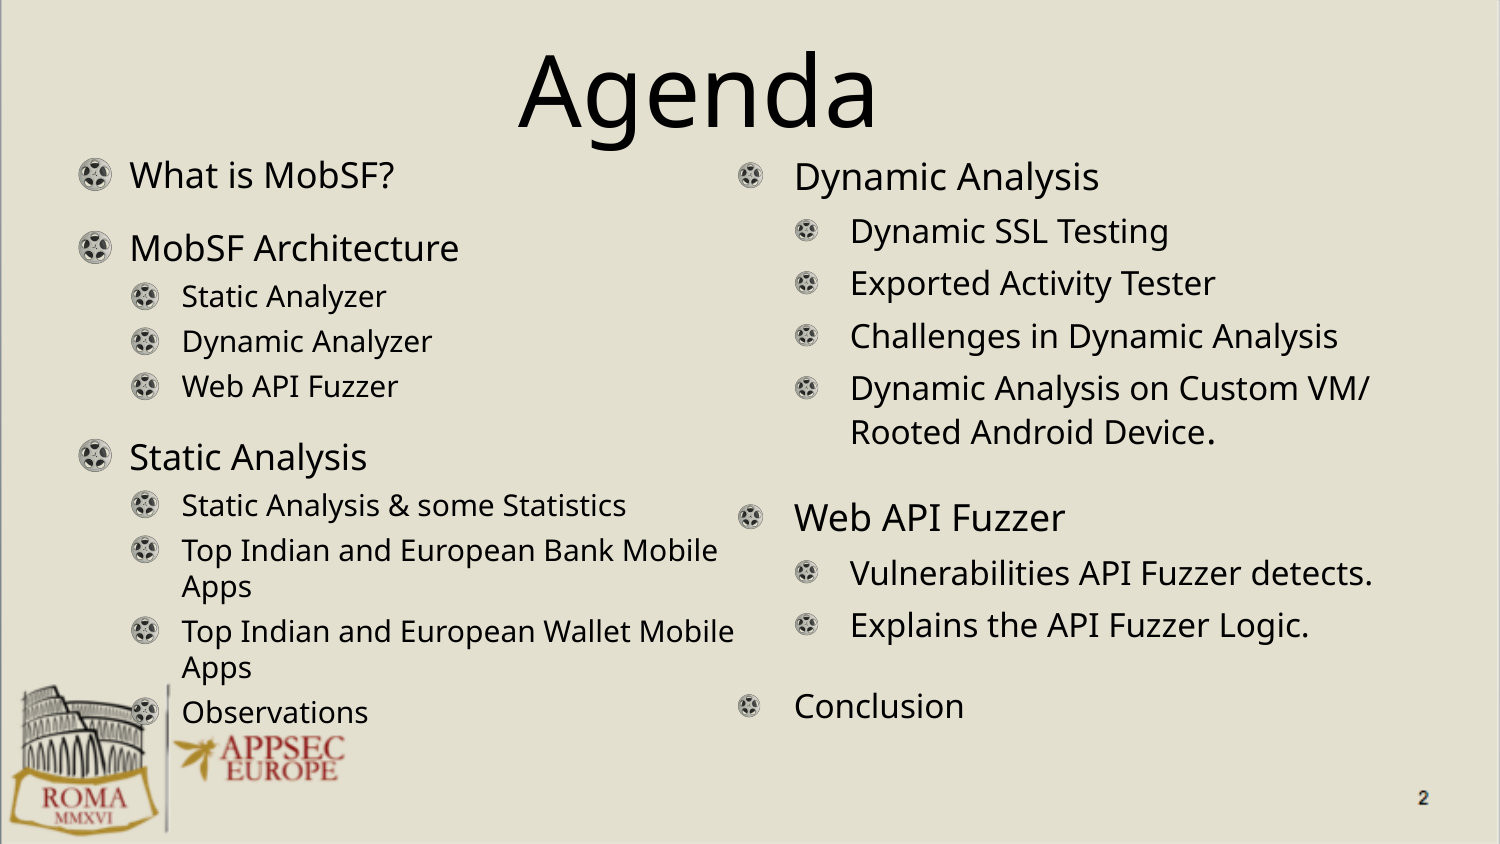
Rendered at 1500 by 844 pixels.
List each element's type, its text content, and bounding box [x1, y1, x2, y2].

list What is MobSF? MobSF Architecture Static Analyzer Dynamic Analyzer Web API Fuzzer Static Analysis Static Analysis & some Statistics Top Indian and European Bank Mobile Apps Top Indian and European Wallet Mobile Apps Observations [62, 145, 753, 743]
picture [130, 696, 160, 726]
title Agenda [62, 0, 1337, 145]
picture [794, 559, 819, 584]
picture [77, 156, 113, 192]
picture [794, 270, 819, 295]
picture [130, 326, 160, 356]
picture [737, 693, 761, 718]
picture [77, 229, 113, 265]
picture [737, 503, 764, 530]
picture [130, 371, 160, 401]
picture [0, 0, 1500, 844]
text_box Dynamic Analysis Dynamic SSL Testing Exported Activity Tester Challenges in Dynamic Analysis Dynamic Analysis on Custom VM/ Rooted Android Device. Web API Fuzzer Vulnerabilities API Fuzzer detects. Explains the API Fuzzer Logic. Conclusion [722, 145, 1474, 719]
picture [77, 437, 113, 473]
picture [130, 534, 160, 564]
picture [130, 489, 160, 519]
picture [794, 612, 819, 636]
picture [130, 615, 160, 645]
picture [737, 161, 764, 189]
picture [794, 218, 819, 242]
picture [130, 281, 160, 311]
picture [794, 375, 819, 400]
picture [794, 323, 819, 347]
